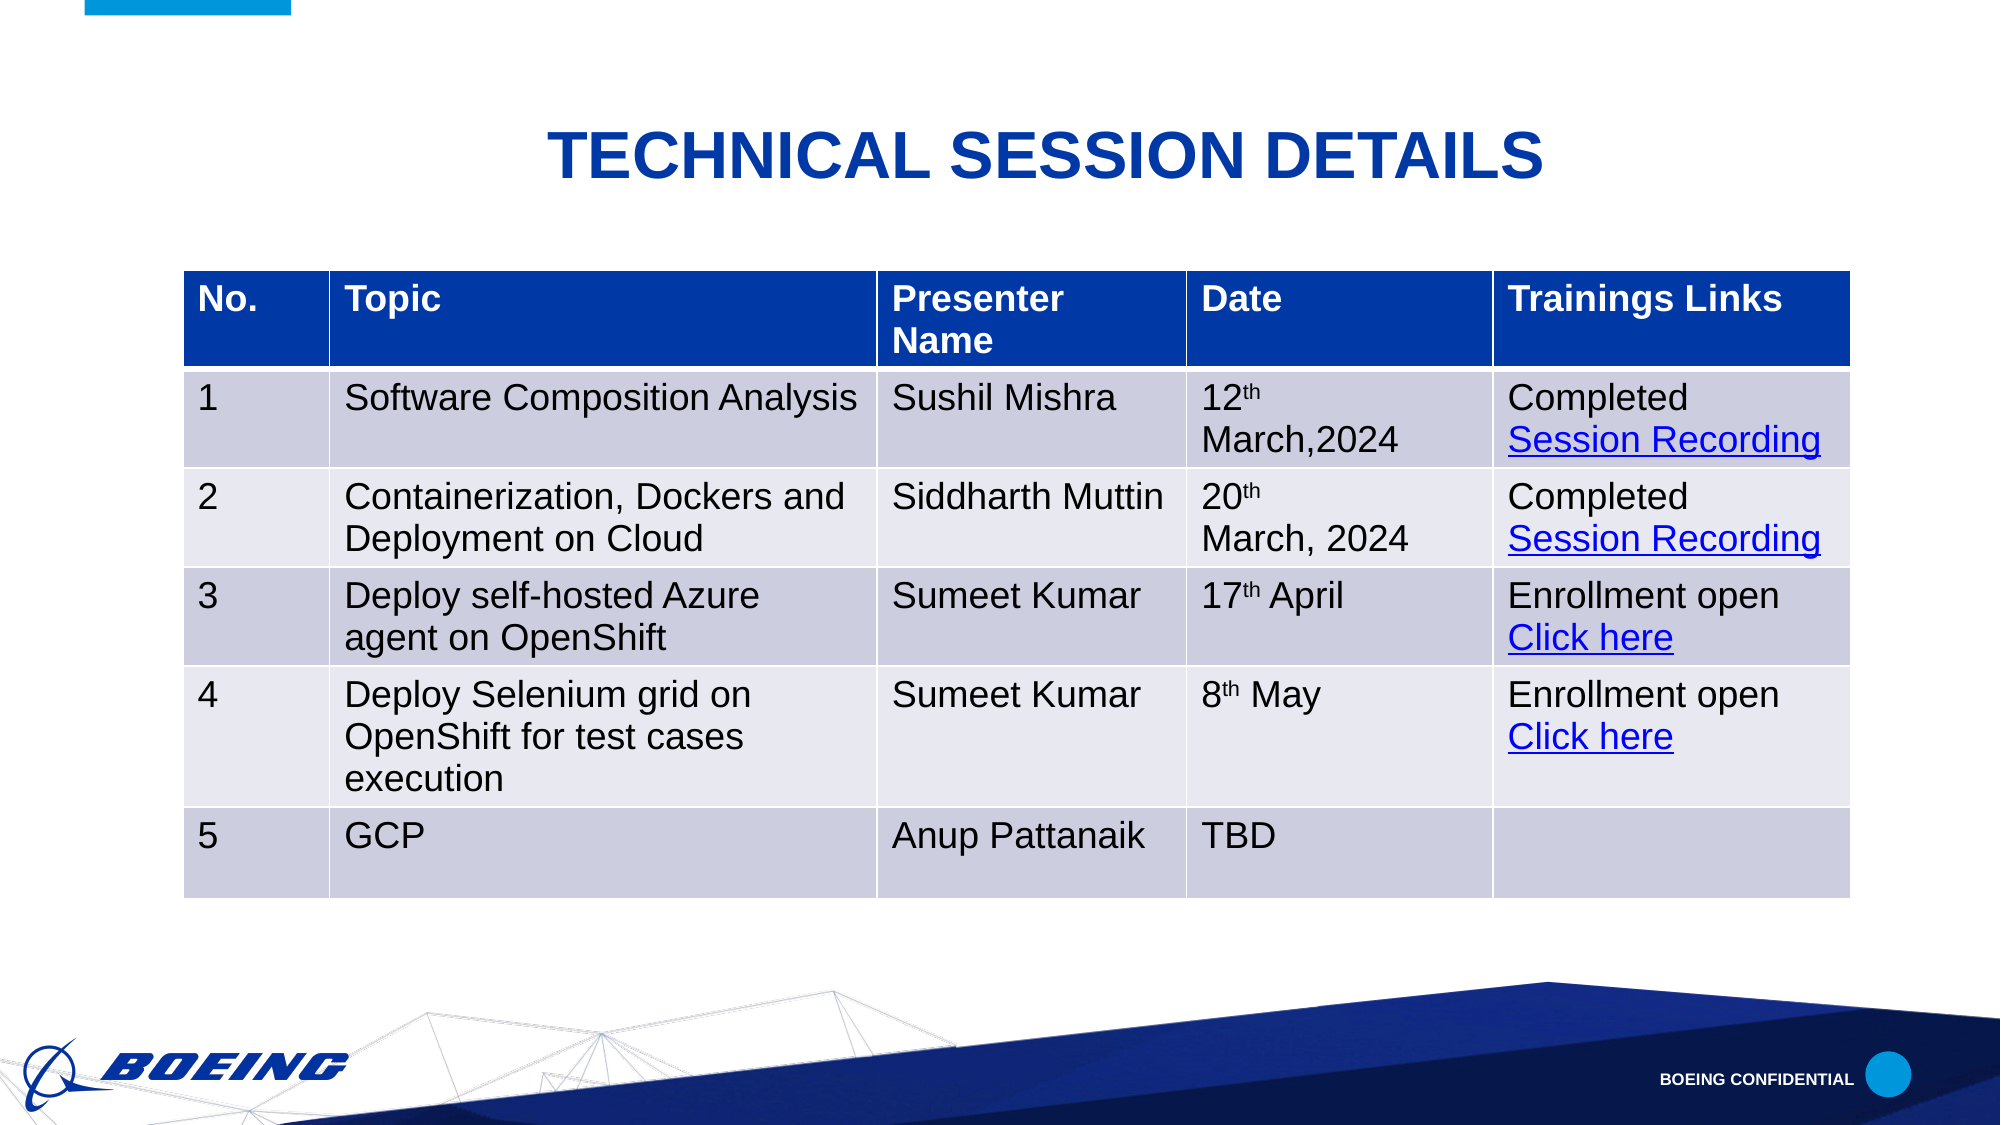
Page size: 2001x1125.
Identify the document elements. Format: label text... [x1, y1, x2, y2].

table_cell 4 [184, 667, 329, 806]
table_header Presenter Name [878, 271, 1186, 366]
table_cell 20th March, 2024 [1187, 469, 1492, 566]
table_header No. [184, 271, 329, 366]
table_cell Software Composition Analysis [330, 372, 876, 467]
picture [0, 981, 2000, 1125]
table_cell 8th May [1187, 667, 1492, 806]
table_cell Enrollment open Click here [1494, 568, 1850, 665]
table_cell 5 [184, 808, 329, 898]
table_cell Containerization, Dockers and Deployment on Cloud [330, 469, 876, 566]
table_cell Deploy self-hosted Azure agent on OpenShift [330, 568, 876, 665]
table_cell 3 [184, 568, 329, 665]
table_cell Completed Session Recording [1494, 372, 1850, 467]
table_cell TBD [1187, 808, 1492, 898]
table_cell GCP [330, 808, 876, 898]
table_header Date [1187, 271, 1492, 366]
table_cell 12th March,2024 [1187, 372, 1492, 467]
table_cell Enrollment open Click here [1494, 667, 1850, 806]
table_cell 1 [184, 372, 329, 467]
table_cell Completed Session Recording [1494, 469, 1850, 566]
table_cell Sumeet Kumar [878, 667, 1186, 806]
table_header Topic [330, 271, 876, 366]
table_cell Siddharth Muttin [878, 469, 1186, 566]
table_cell [1494, 808, 1850, 898]
table_cell Sushil Mishra [878, 372, 1186, 467]
table_header Trainings Links [1494, 271, 1850, 366]
table_cell 2 [184, 469, 329, 566]
table_cell Sumeet Kumar [878, 568, 1186, 665]
table_cell 17th April [1187, 568, 1492, 665]
title Technical session details [84, 40, 1914, 192]
table_cell Anup Pattanaik [878, 808, 1186, 898]
table_cell Deploy Selenium grid on OpenShift for test cases execution [330, 667, 876, 806]
